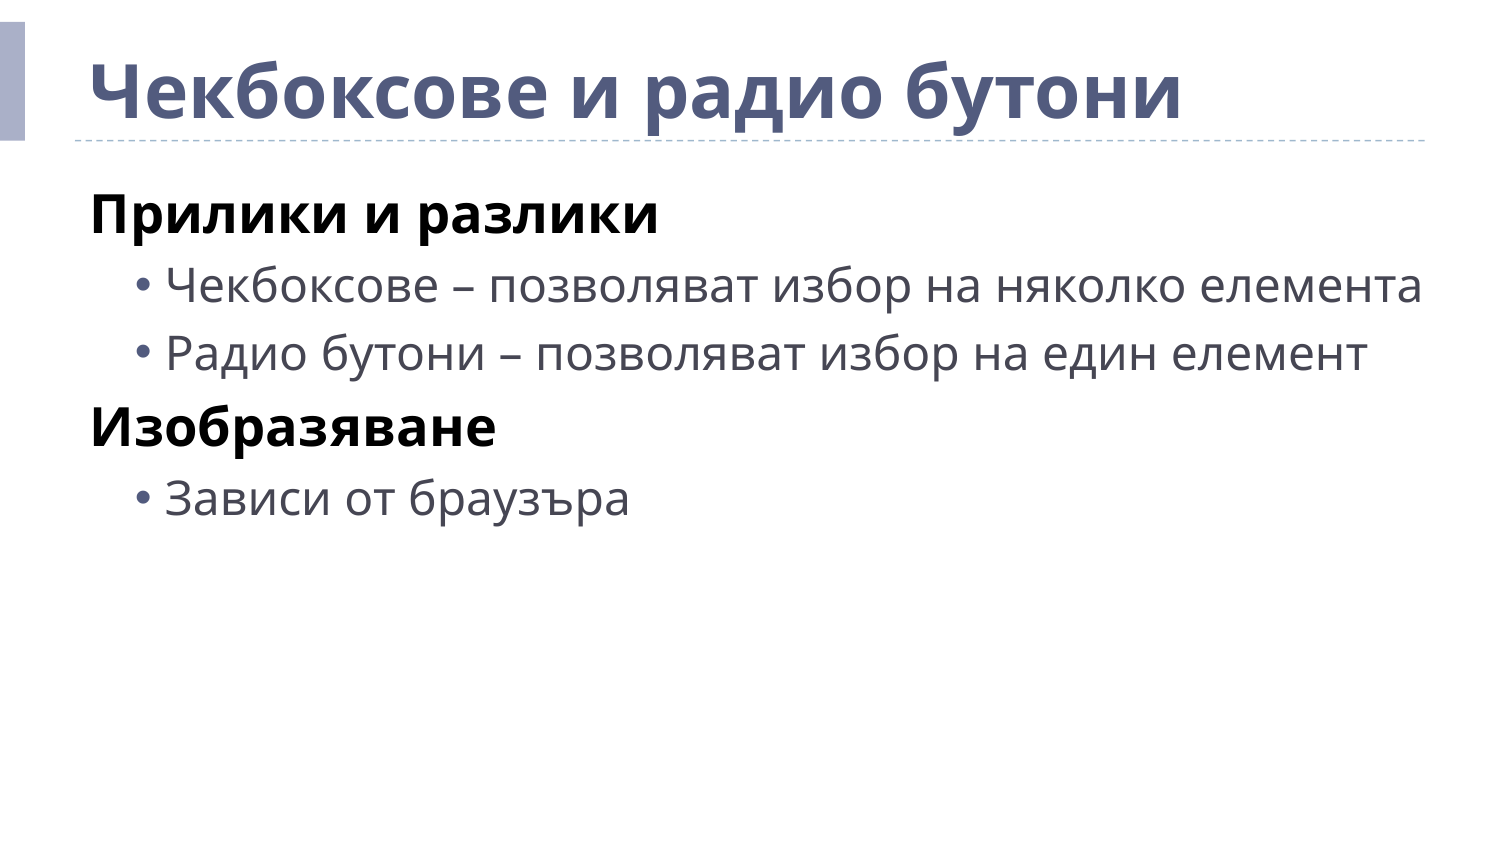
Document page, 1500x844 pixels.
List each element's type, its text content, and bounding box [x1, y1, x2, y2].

list Прилики и разлики Чекбоксове – позволяват избор на няколко елемента Радио бутони – позволяват избор на един елемент Изобразяване Зависи от браузъра [75, 171, 1475, 835]
title Чекбоксове и радио бутони [75, 18, 1475, 141]
